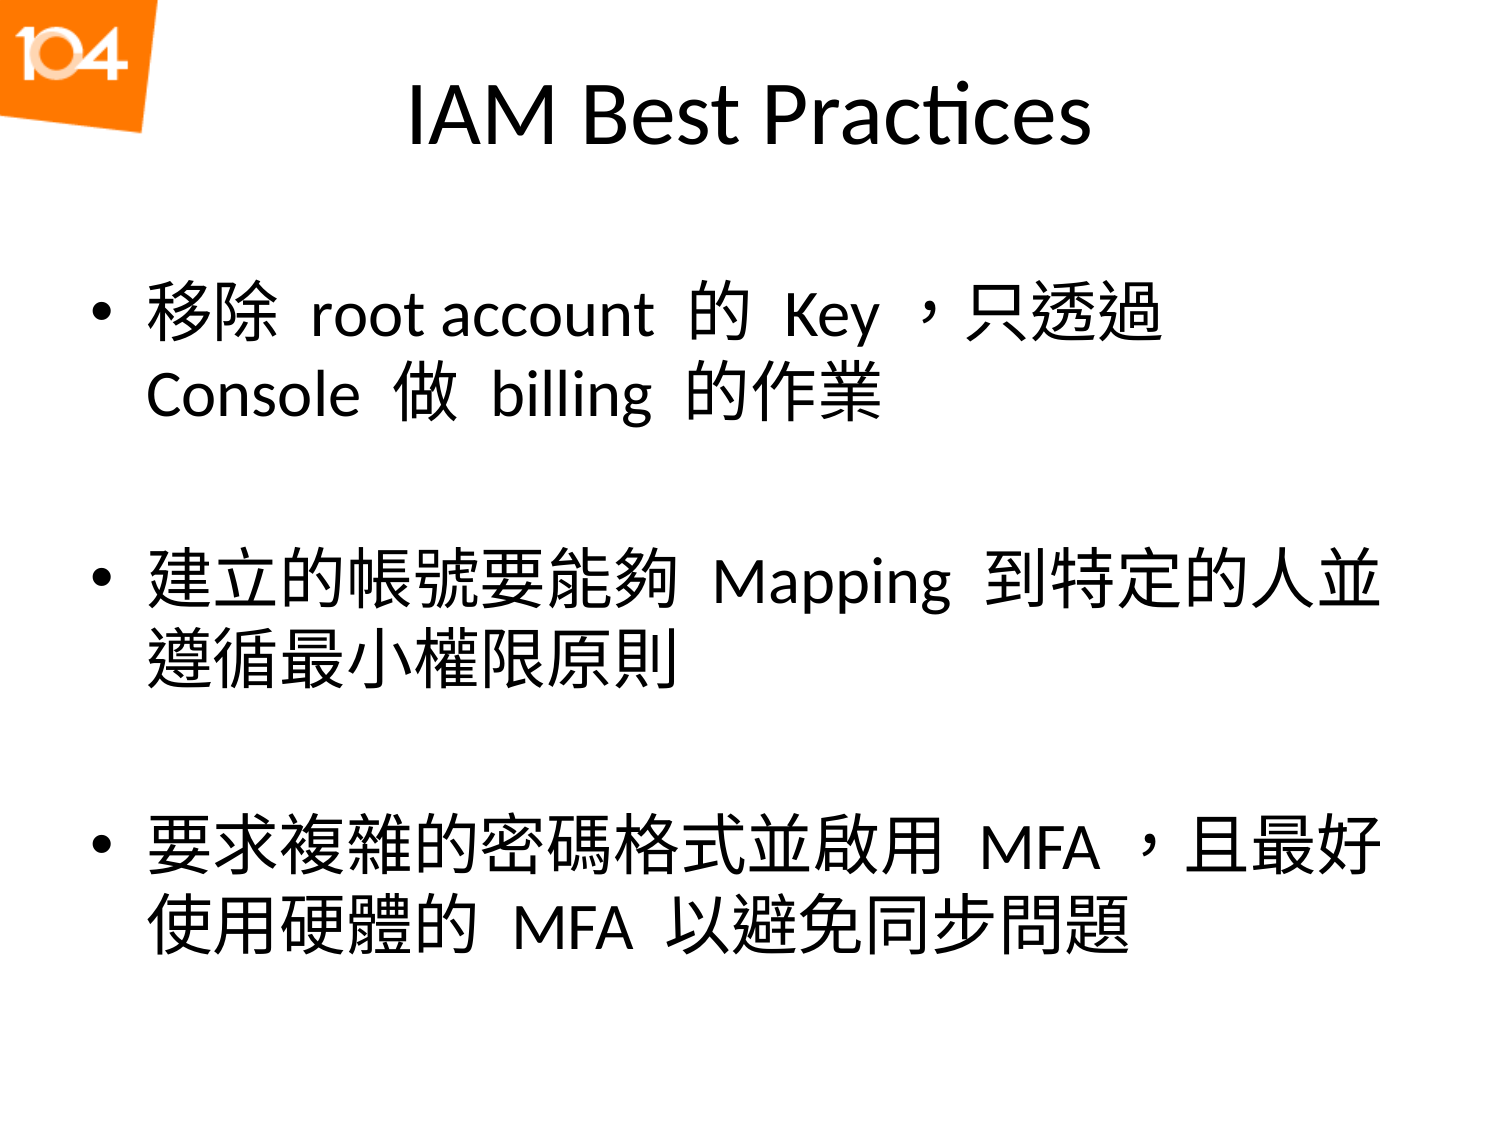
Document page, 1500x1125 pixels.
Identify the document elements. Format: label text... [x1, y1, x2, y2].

picture [0, 0, 1500, 1125]
title IAM Best Practices [75, 45, 1425, 233]
list 移除 root account 的 Key，只透過 Console 做 billing 的作業 建立的帳號要能夠 Mapping 到特定的人並遵循最小權限原則 要求複雜的密碼格式並啟用 MFA，且最好使用硬體的 MFA 以避免同步問題 [75, 262, 1425, 1005]
